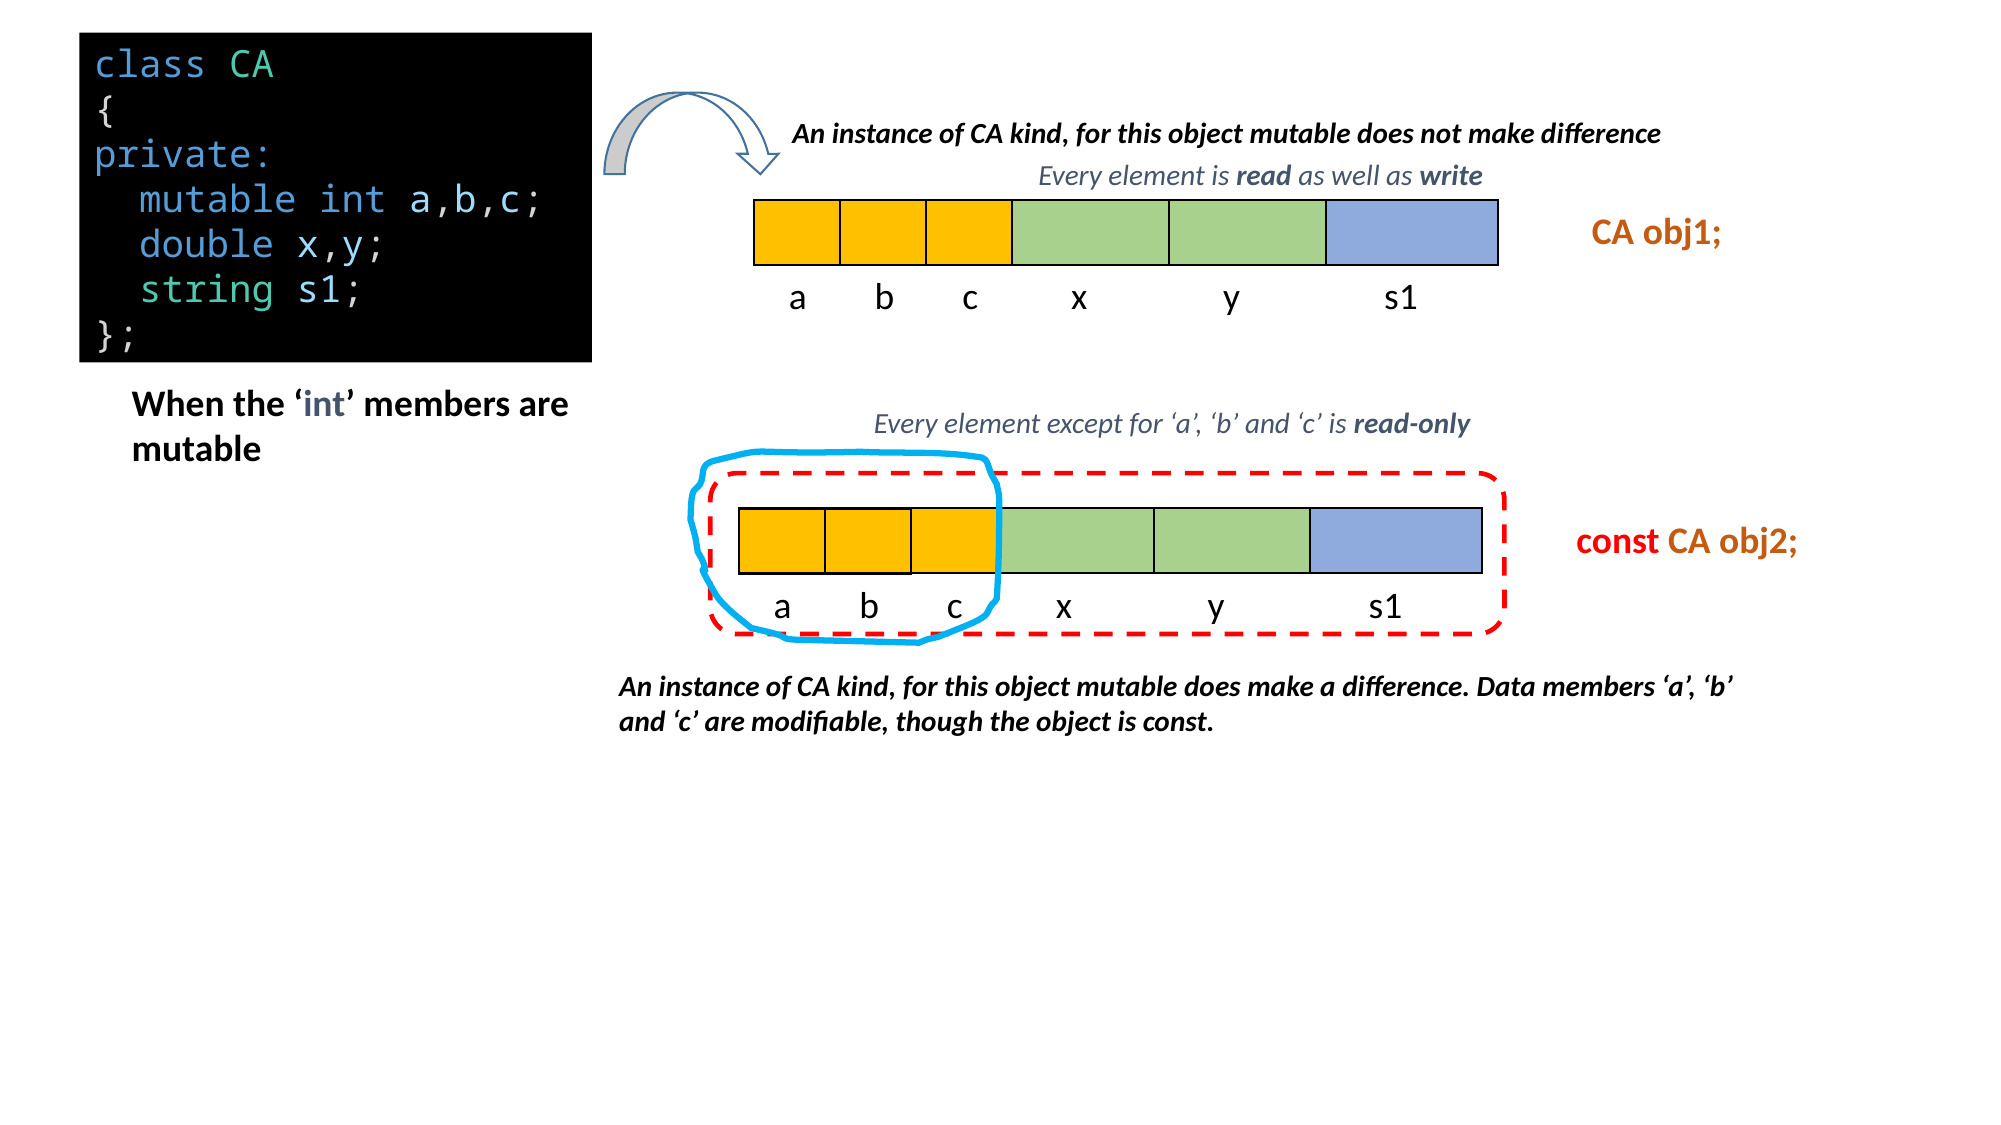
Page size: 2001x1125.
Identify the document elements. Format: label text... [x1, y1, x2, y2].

text_box An instance of CA kind, for this object mutable does make a difference. Data members ‘a’, ‘b’ and ‘c’ are modifiable, though the object is const. [604, 659, 1763, 745]
text_box CA obj1; [1577, 199, 1761, 260]
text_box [754, 199, 1556, 326]
text_box When the ‘int’ members are mutable [116, 371, 605, 476]
text_box [992, 472, 1506, 508]
text_box [775, 635, 946, 644]
text_box [709, 589, 745, 636]
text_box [738, 508, 1540, 635]
text_box class CA { private: mutable int a,b,c; double x,y; string s1; }; [79, 32, 592, 363]
text_box [603, 91, 777, 176]
text_box Every element except for ‘a’, ‘b’ and ‘c’ is read-only [859, 396, 1611, 447]
text_box [689, 450, 1001, 619]
text_box Every element is read as well as write [1023, 148, 1498, 199]
text_box const CA obj2; [1561, 508, 1840, 569]
text_box An instance of CA kind, for this object mutable does not make difference [777, 106, 1718, 157]
